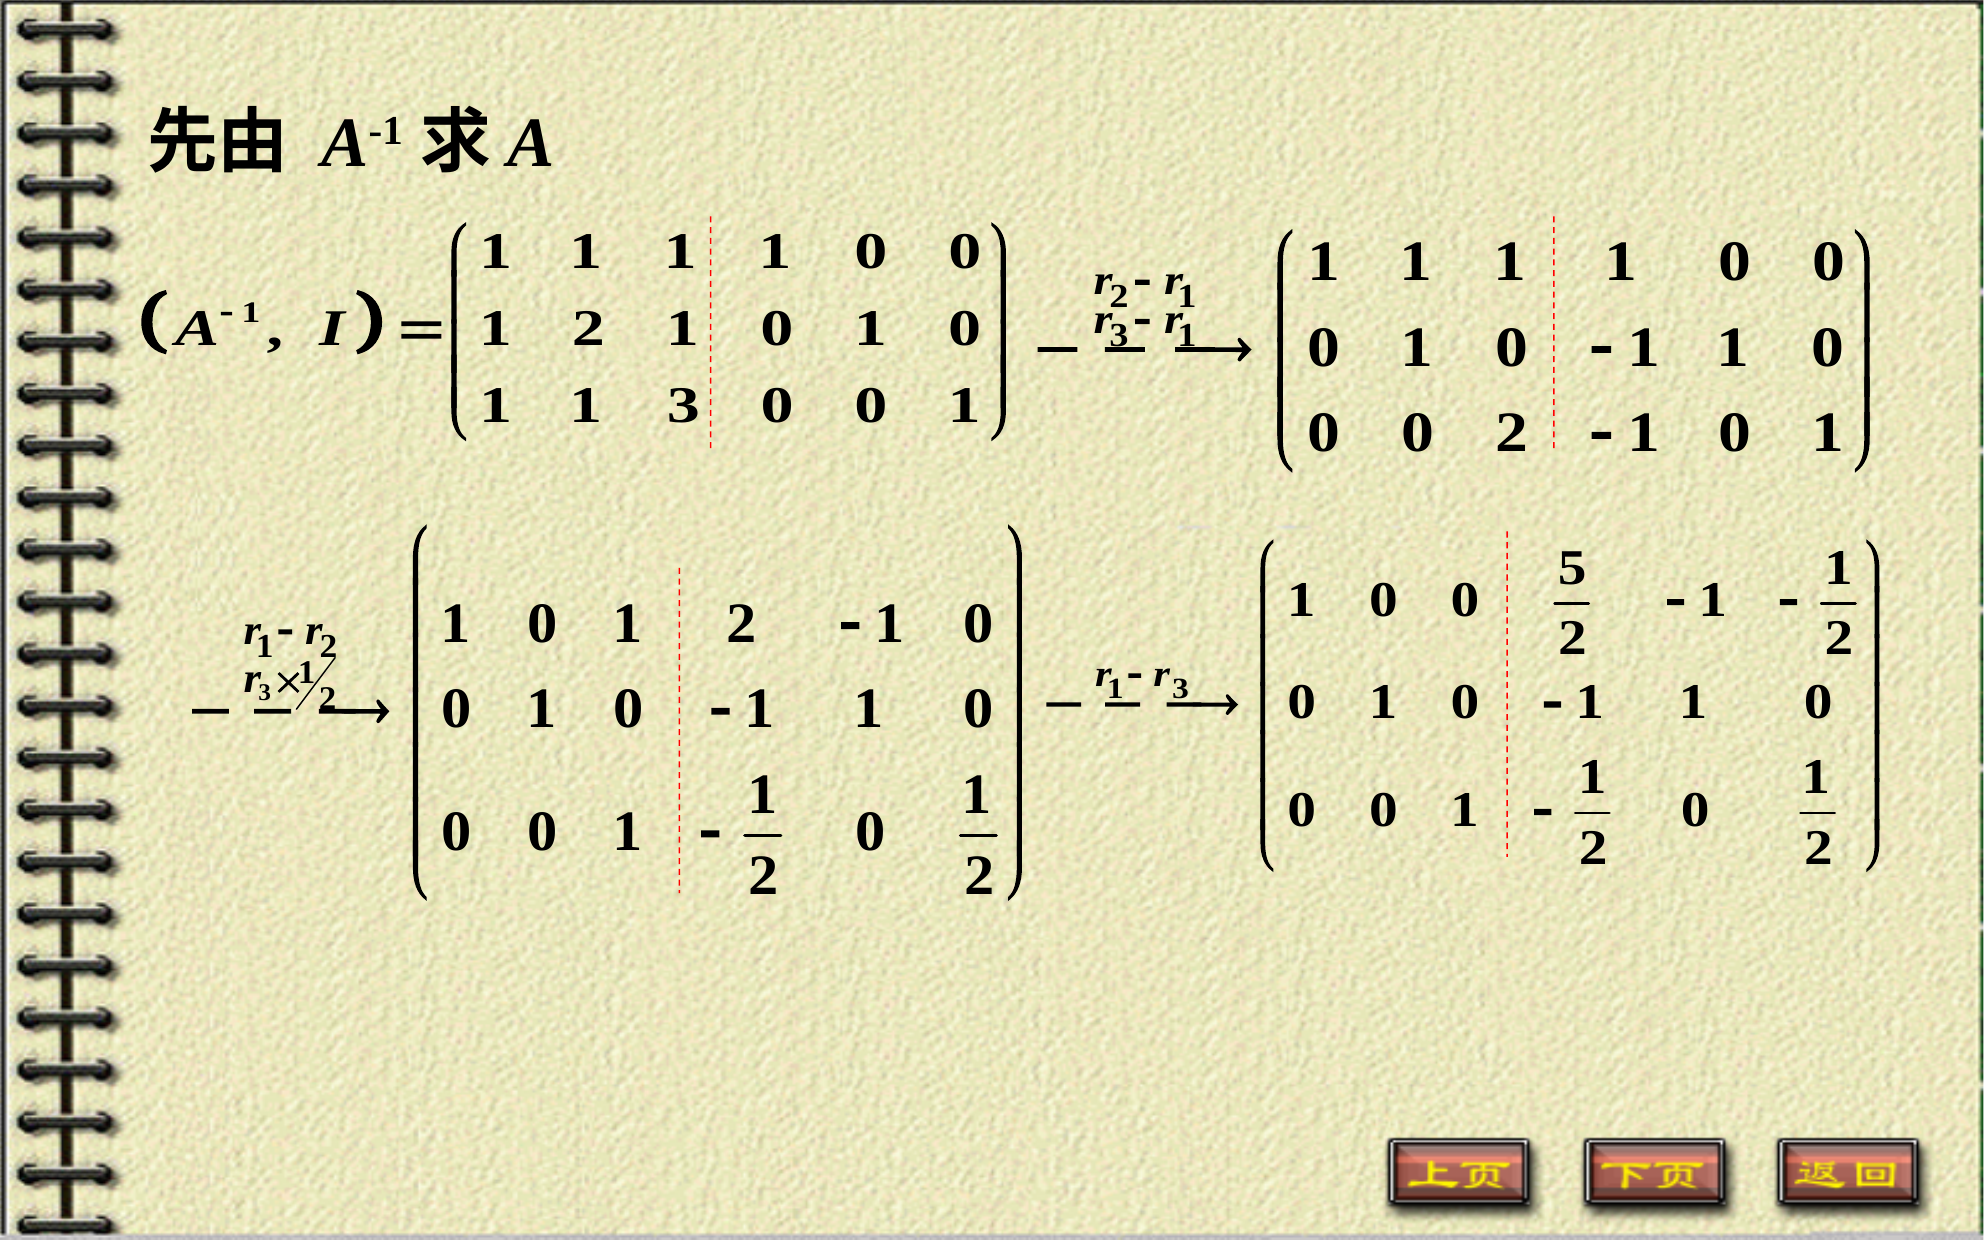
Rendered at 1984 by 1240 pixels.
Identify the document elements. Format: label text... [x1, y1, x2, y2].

text_box 先由 A-1求A [128, 86, 574, 190]
picture [0, 0, 1984, 1240]
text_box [131, 212, 1025, 449]
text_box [1028, 531, 1896, 882]
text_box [173, 513, 1042, 909]
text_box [1017, 218, 1889, 481]
